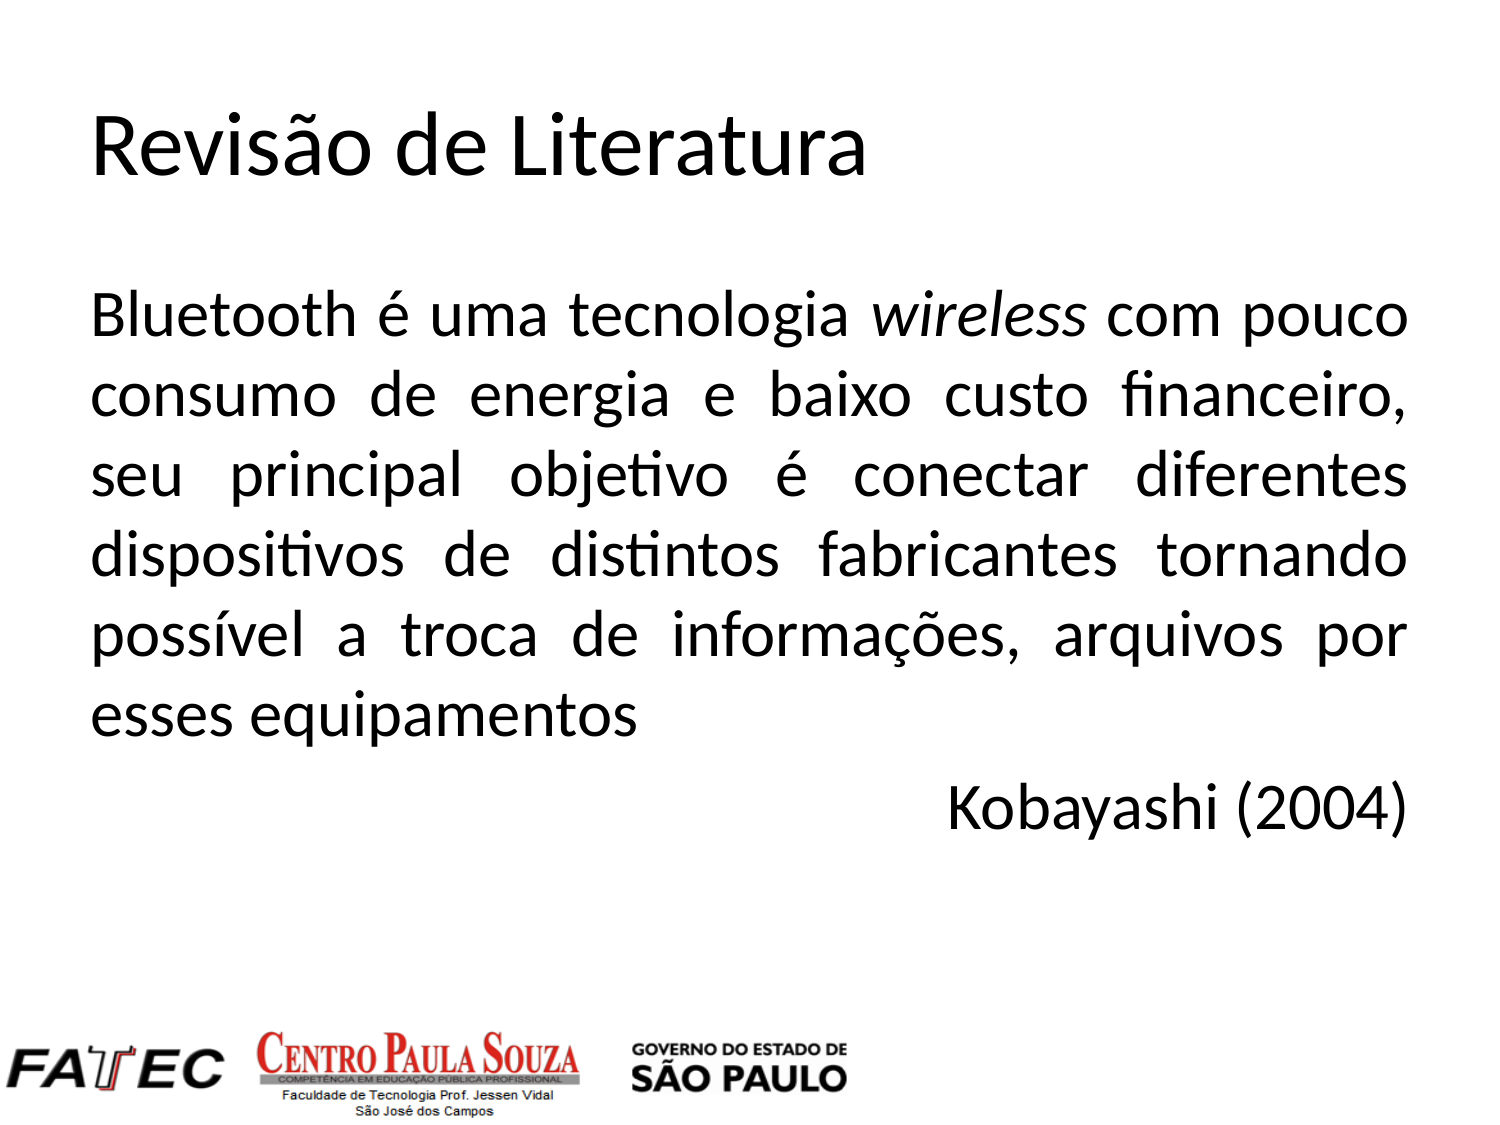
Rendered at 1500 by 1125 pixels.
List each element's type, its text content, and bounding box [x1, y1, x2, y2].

list Bluetooth é uma tecnologia wireless com pouco consumo de energia e baixo custo financeiro, seu principal objetivo é conectar diferentes dispositivos de distintos fabricantes tornando possível a troca de informações, arquivos por esses equipamentos Kobayashi (2004) [75, 262, 1425, 1005]
picture [0, 999, 848, 1125]
title Revisão de Literatura [75, 45, 1425, 233]
